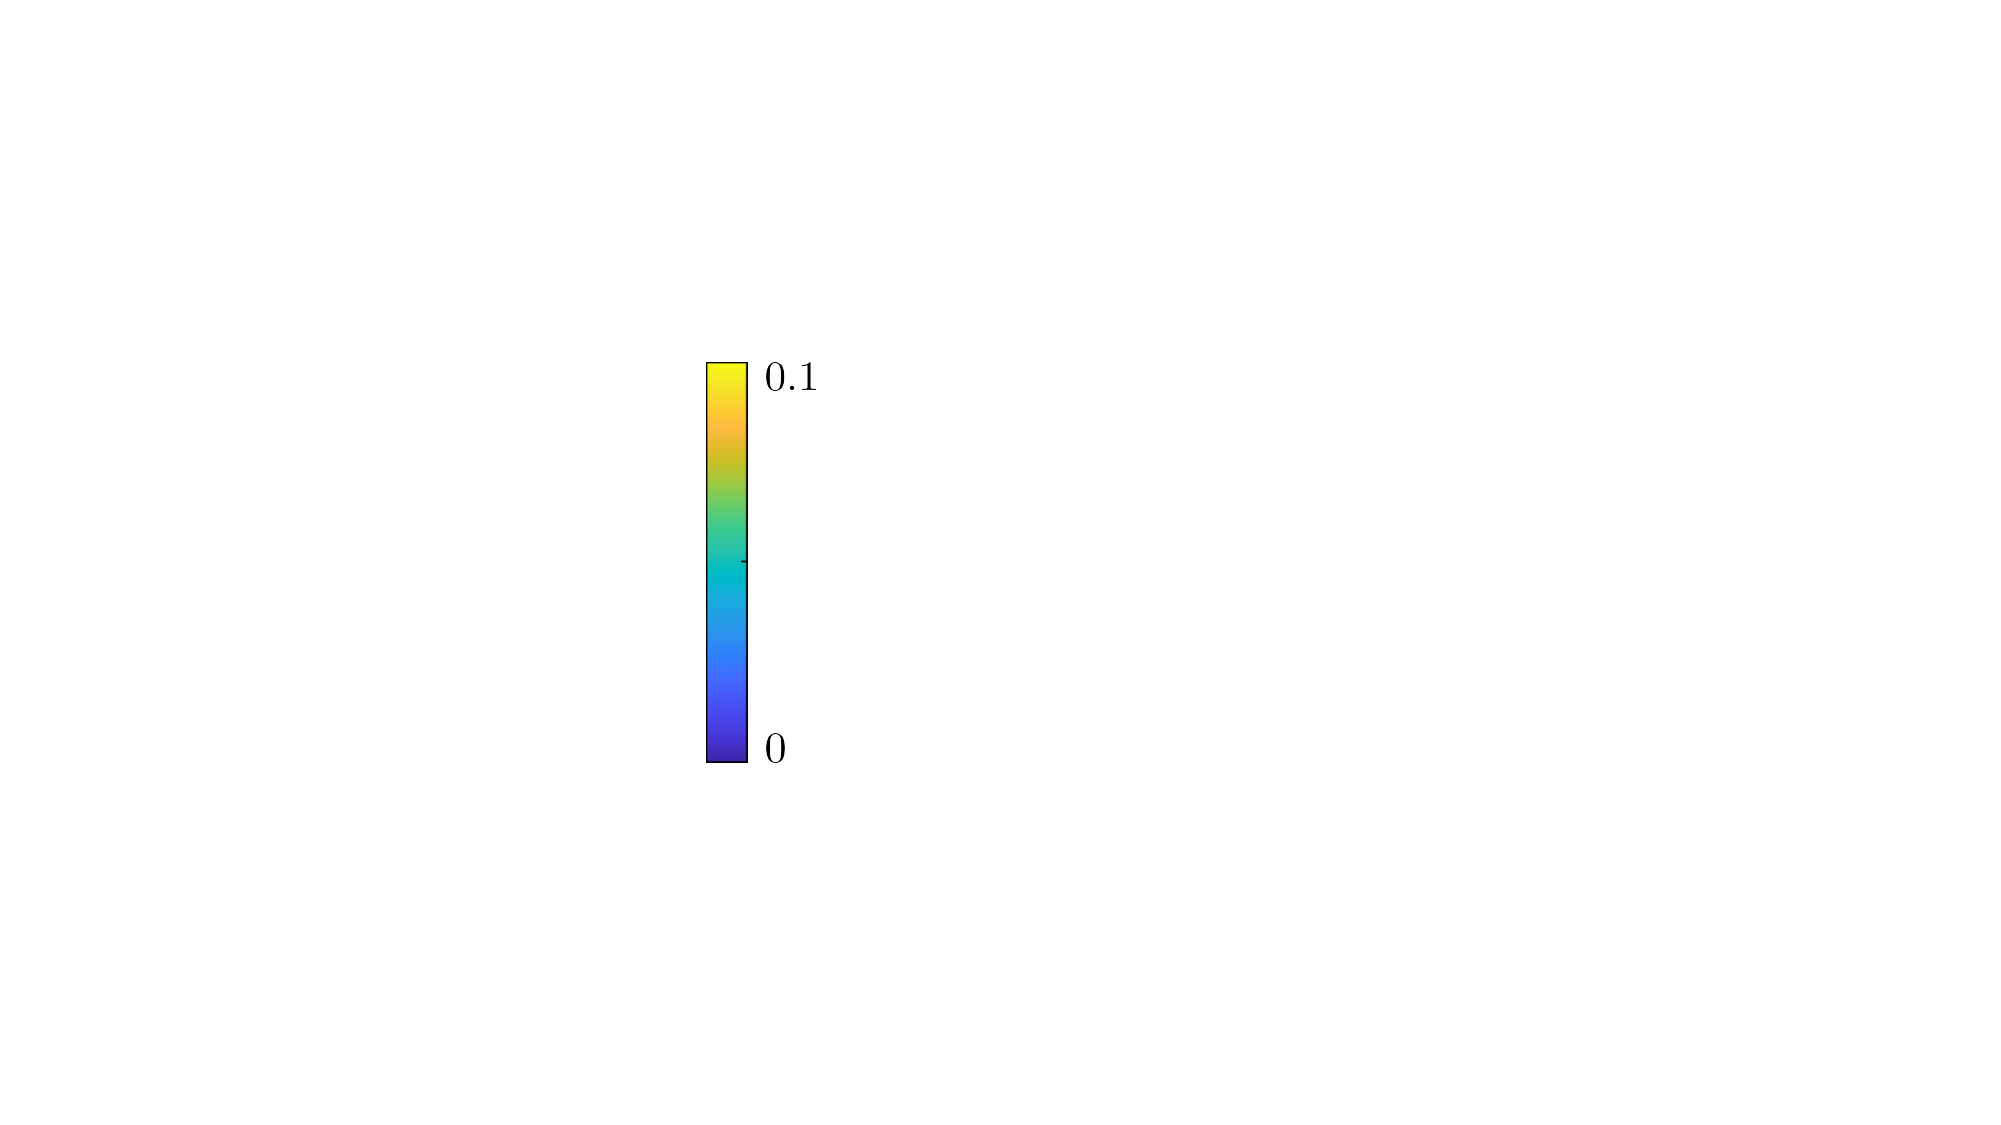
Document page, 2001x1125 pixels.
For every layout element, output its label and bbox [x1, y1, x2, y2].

text_box [706, 362, 815, 763]
